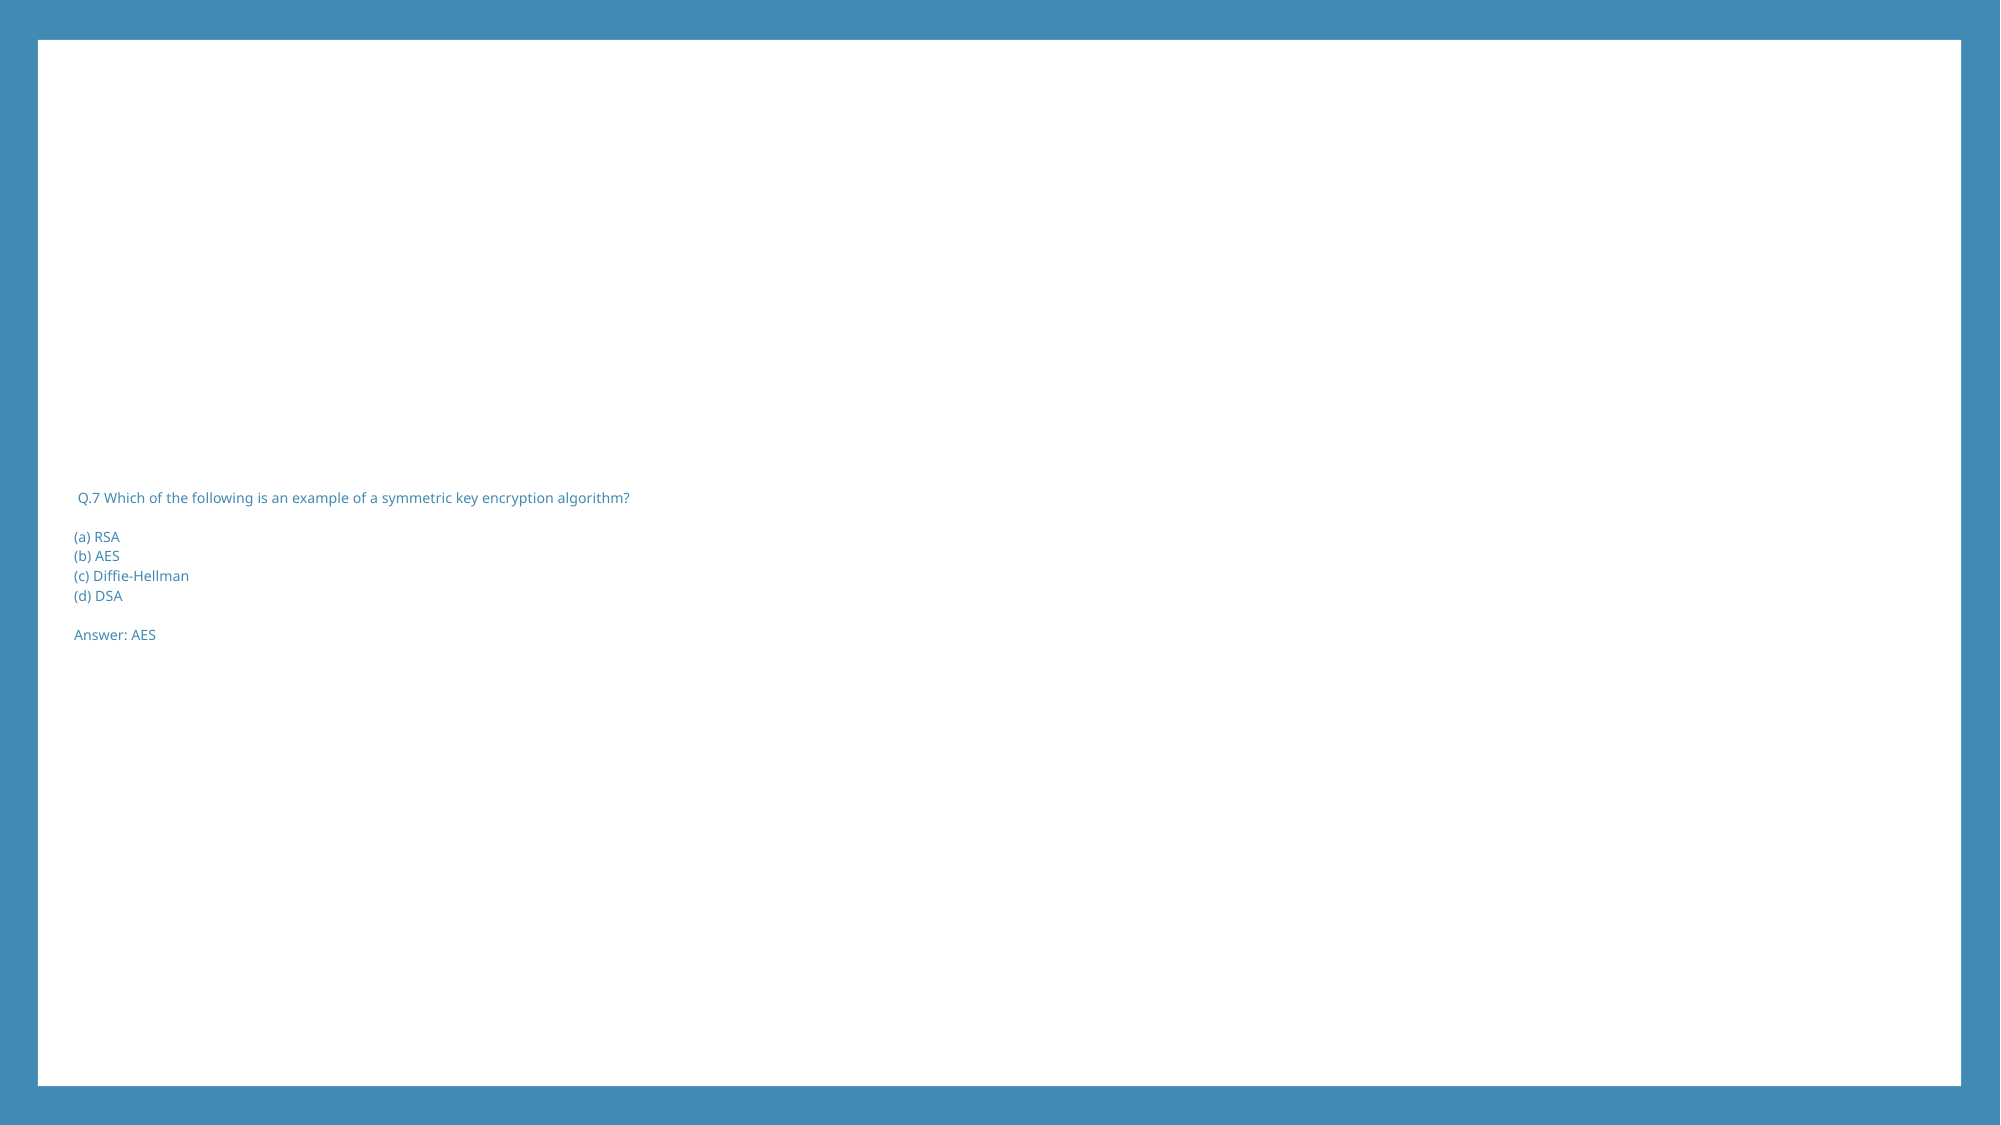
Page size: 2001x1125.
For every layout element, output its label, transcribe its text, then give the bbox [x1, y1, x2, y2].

title Q.7 Which of the following is an example of a symmetric key encryption algorithm? (a) RSA (b) AES (c) Diffie-Hellman (d) DSA Answer: AES [59, 59, 1863, 1098]
